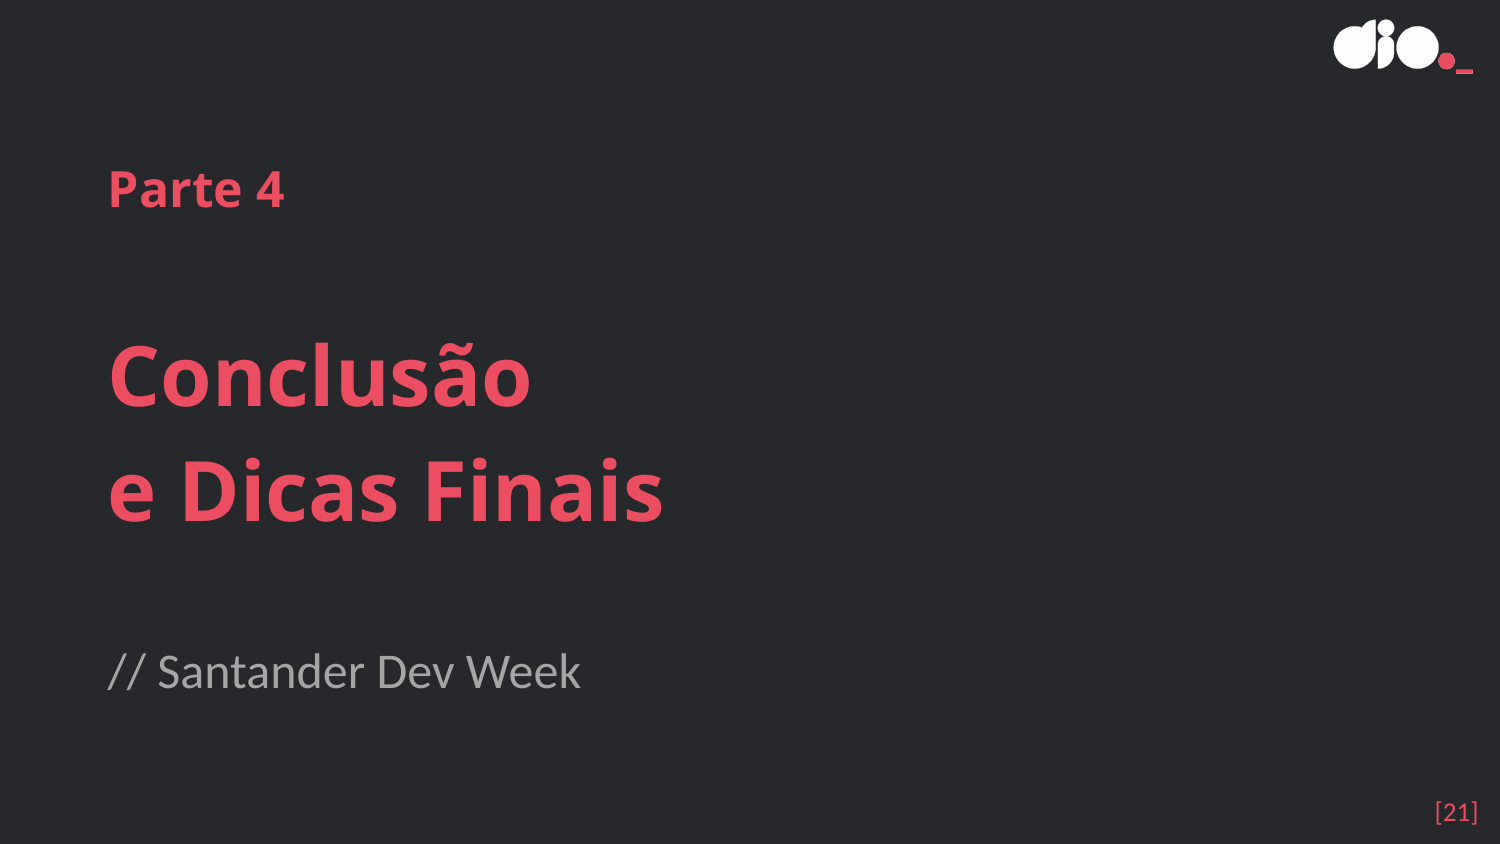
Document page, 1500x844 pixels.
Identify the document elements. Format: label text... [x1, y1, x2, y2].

slide_number [‹#›] [1403, 779, 1494, 844]
text_box Conclusão e Dicas Finais [92, 292, 1309, 558]
picture [1332, 19, 1474, 75]
text_box // Santander Dev Week [92, 635, 1309, 701]
text_box Parte 4 [92, 142, 1309, 223]
